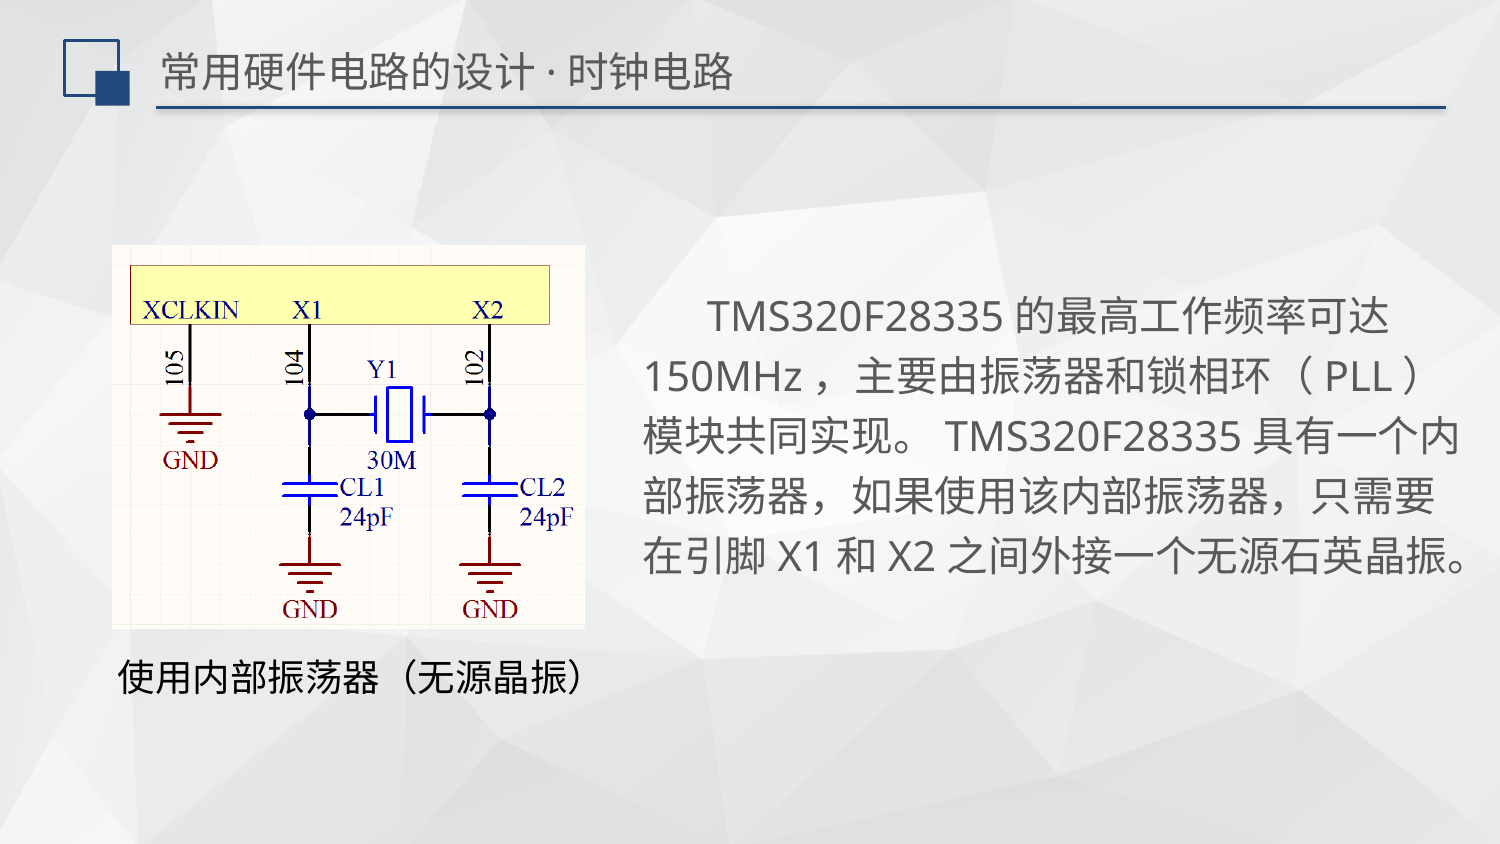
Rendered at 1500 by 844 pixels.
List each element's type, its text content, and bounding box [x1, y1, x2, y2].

title 常用硬件电路的设计·时钟电路 [148, 43, 1117, 99]
text_box TMS320F28335的最高工作频率可达150MHz，主要由振荡器和锁相环（PLL）模块共同实现。TMS320F28335具有一个内部振荡器，如果使用该内部振荡器，只需要在引脚X1和X2之间外接一个无源石英晶振。 [621, 278, 1484, 766]
text_box 使用内部振荡器（无源晶振） [102, 646, 621, 706]
picture [0, 0, 1500, 844]
